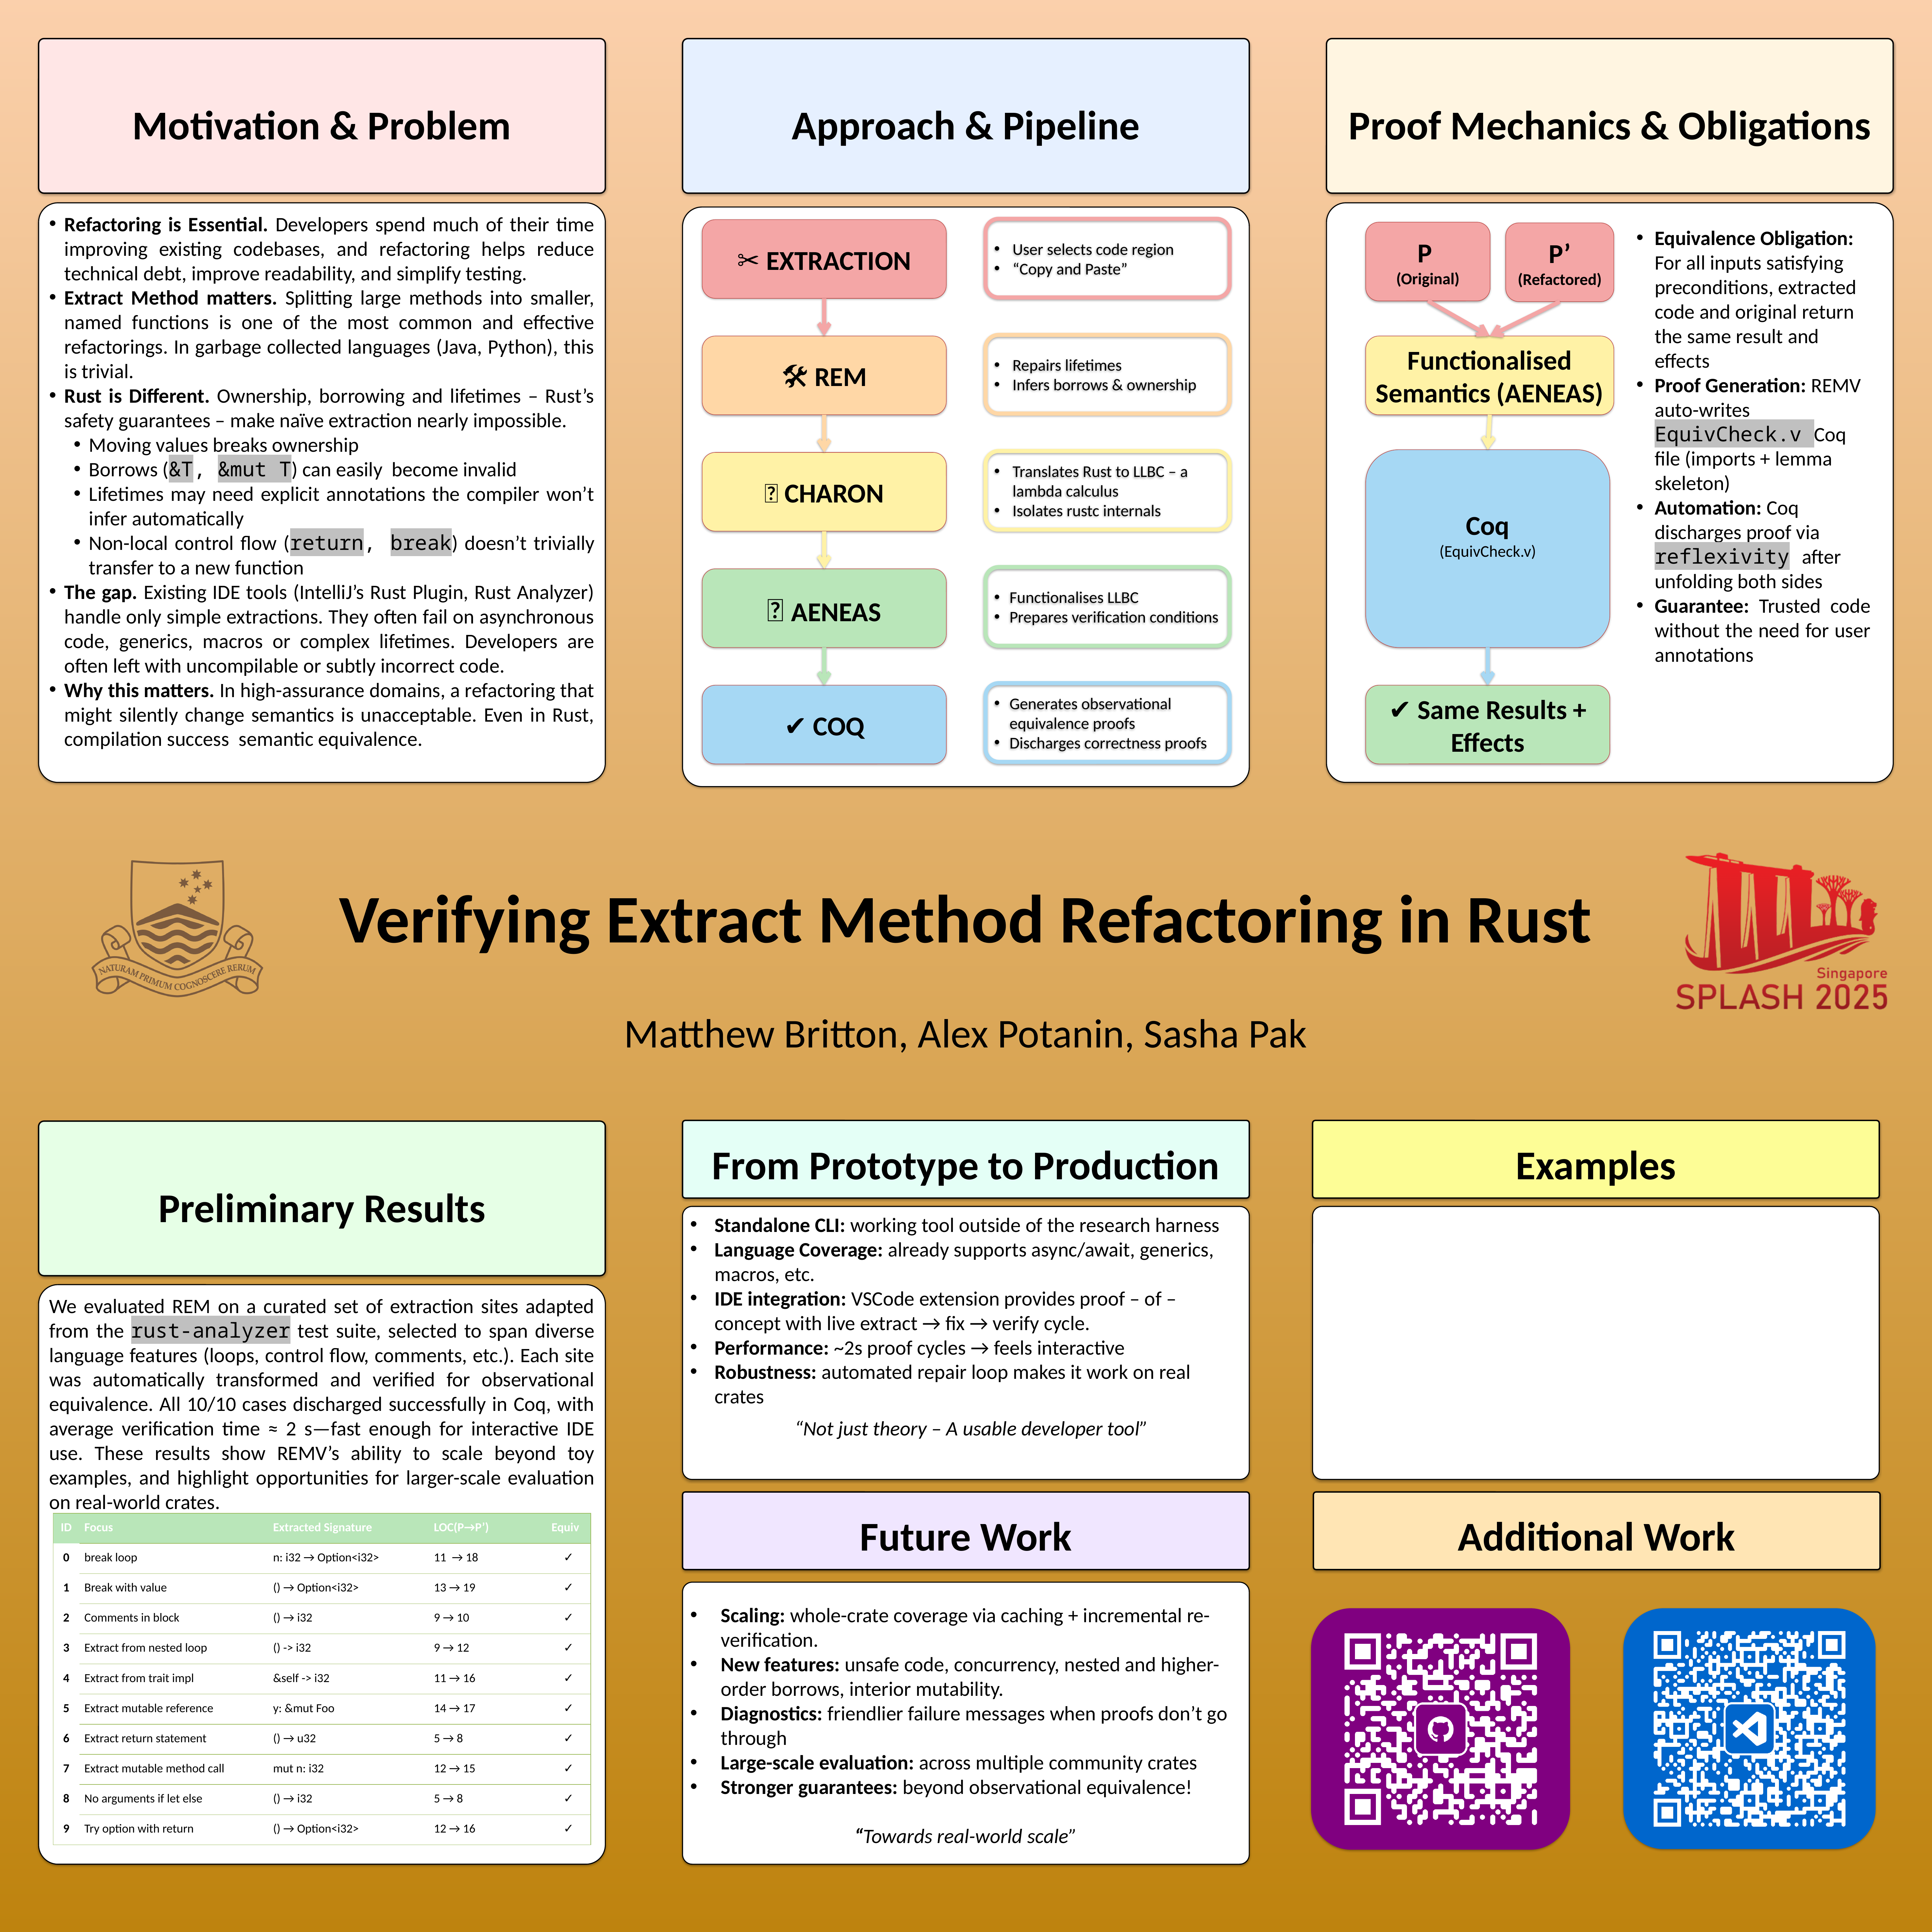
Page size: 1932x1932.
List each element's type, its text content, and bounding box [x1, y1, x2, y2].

table_cell 5 → 8 [429, 1785, 547, 1815]
table_cell 7 [53, 1754, 79, 1784]
text_box Equivalence Obligation: For all inputs satisfying preconditions, extracted code and original return the same result and effects Proof Generation: REMV auto-writes EquivCheck.v Coq file (imports + lemma skeleton) Automation: Coq discharges proof via reflexivity after unfolding both sides Guarantee: Trusted code without the need for user annotations [1631, 222, 1876, 669]
table_cell 12 → 15 [429, 1755, 547, 1784]
table_cell Extract from trait impl [79, 1664, 268, 1694]
table_cell 2 [53, 1604, 79, 1634]
table_cell () -> i32 [268, 1634, 429, 1664]
table_cell () → Option<i32> [268, 1574, 429, 1604]
table_cell ✓ [547, 1725, 590, 1754]
text_box Verifying Extract Method Refactoring in Rust [334, 857, 1598, 959]
text_box Additional Work [1313, 1492, 1881, 1570]
table_cell ✓ [547, 1785, 590, 1815]
table_cell () → Option<i32> [268, 1815, 429, 1845]
table_cell ✓ [547, 1604, 590, 1634]
text_box Proof Mechanics & Obligations [1326, 38, 1894, 194]
table_cell No arguments if let else [79, 1785, 268, 1815]
text_box ✔️ Same Results + Effects [1365, 685, 1610, 764]
table_cell 0 [53, 1543, 79, 1573]
table_cell 4 [53, 1664, 79, 1694]
text_box “Not just theory – A usable developer tool” [779, 1413, 1165, 1442]
text_box [682, 207, 1250, 787]
table_cell ✓ [547, 1544, 590, 1573]
table_cell ✓ [547, 1755, 590, 1784]
table_header Focus [79, 1514, 268, 1543]
table_cell 12 → 16 [429, 1815, 547, 1845]
table_cell mut n: i32 [268, 1755, 429, 1784]
table_cell 1 [53, 1573, 79, 1604]
text_box [1326, 202, 1894, 783]
table_cell &self -> i32 [268, 1664, 429, 1694]
table_cell break loop [79, 1544, 268, 1573]
table_cell y: &mut Foo [268, 1694, 429, 1724]
text_box Standalone CLI: working tool outside of the research harness Language Coverage: already supports async/await, generics, macros, etc. IDE integration: VSCode extension provides proof – of – concept with live extract → fix → verify cycle. Performance: ~2s proof cycles → feels interactive Robustness: automated repair loop makes it work on real crates [682, 1206, 1250, 1480]
text_box From Prototype to Production [682, 1120, 1250, 1199]
table_header LOC(P→P’) [429, 1514, 547, 1543]
text_box Preliminary Results [38, 1121, 606, 1276]
table_cell ✓ [547, 1664, 590, 1694]
text_box User selects code region “Copy and Paste” [985, 219, 1230, 298]
table_cell () → i32 [268, 1604, 429, 1634]
text_box We evaluated REM on a curated set of extraction sites adapted from the rust-analyzer test suite, selected to span diverse language features (loops, control flow, comments, etc.). Each site was automatically transformed and verified for observational equivalence. All 10/10 cases discharged successfully in Coq, with average verification time ≈ 2 s—fast enough for interactive IDE use. These results show REMV’s ability to scale beyond toy examples, and highlight opportunities for larger-scale evaluation on real-world crates. [38, 1284, 606, 1865]
text_box 🧮 AENEAS [702, 569, 947, 648]
table_cell ✓ [547, 1634, 590, 1664]
text_box Repairs lifetimes Infers borrows & ownership [985, 334, 1230, 414]
table_cell ✓ [547, 1574, 590, 1604]
table_cell () → i32 [268, 1785, 429, 1815]
picture [1662, 830, 1895, 1019]
table_cell 9 [53, 1815, 79, 1845]
text_box Matthew Britton, Alex Potanin, Sasha Pak [619, 990, 1313, 1058]
text_box ✂️ EXTRACTION [702, 219, 947, 299]
text_box Future Work [682, 1492, 1250, 1570]
table_cell 13 → 19 [429, 1574, 547, 1604]
table_cell 3 [53, 1634, 79, 1664]
text_box P’ (Refactored) [1505, 222, 1614, 302]
text_box Functionalises LLBC Prepares verification conditions [985, 567, 1230, 646]
table_cell ✓ [547, 1694, 590, 1724]
text_box Examples [1312, 1120, 1880, 1199]
table_cell Try option with return [79, 1815, 268, 1845]
table_cell n: i32 → Option<i32> [268, 1544, 429, 1573]
table_cell 5 → 8 [429, 1725, 547, 1754]
text_box 🛠️ REM [702, 336, 947, 415]
table_cell 9 → 12 [429, 1634, 547, 1664]
text_box ✔️ COQ [702, 685, 947, 764]
text_box Functionalised Semantics (AENEAS) [1365, 336, 1614, 415]
table_header Extracted Signature [268, 1514, 429, 1543]
table_cell Extract from nested loop [79, 1634, 268, 1664]
text_box 🔄 CHARON [702, 452, 947, 532]
text_box [1312, 1206, 1880, 1480]
table_cell 6 [53, 1724, 79, 1754]
text_box Translates Rust to LLBC – a lambda calculus Isolates rustc internals [985, 450, 1230, 530]
table_cell 11 → 16 [429, 1664, 547, 1694]
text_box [1623, 1608, 1876, 1849]
table_cell Break with value [79, 1574, 268, 1604]
table_cell 9 → 10 [429, 1604, 547, 1634]
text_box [1311, 1608, 1570, 1850]
text_box Scaling: whole-crate coverage via caching + incremental re-verification. New features: unsafe code, concurrency, nested and higher-order borrows, interior mutability. Diagnostics: friendlier failure messages when proofs don’t go through Large-scale evaluation: across multiple community crates Stronger guarantees: beyond observational equivalence! “Towards real-world scale” [682, 1582, 1250, 1865]
table_cell 11 → 18 [429, 1544, 547, 1573]
table_header Equiv [547, 1514, 590, 1543]
text_box Motivation & Problem [38, 38, 606, 194]
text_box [1489, 301, 1560, 336]
table_header ID [53, 1514, 79, 1543]
table_cell Extract mutable method call [79, 1755, 268, 1784]
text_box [1487, 414, 1490, 450]
table_cell 14 → 17 [429, 1694, 547, 1724]
picture [57, 824, 280, 1034]
table_cell 8 [53, 1784, 79, 1815]
text_box Generates observational equivalence proofs Discharges correctness proofs [985, 683, 1230, 762]
text_box Approach & Pipeline [682, 38, 1250, 194]
table_cell () → u32 [268, 1725, 429, 1754]
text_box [1428, 301, 1490, 336]
table_cell ✓ [547, 1815, 590, 1845]
table_cell 5 [53, 1694, 79, 1724]
text_box P (Original) [1365, 222, 1490, 301]
table_cell Comments in block [79, 1604, 268, 1634]
table_cell Extract mutable reference [79, 1694, 268, 1724]
table_cell Extract return statement [79, 1725, 268, 1754]
